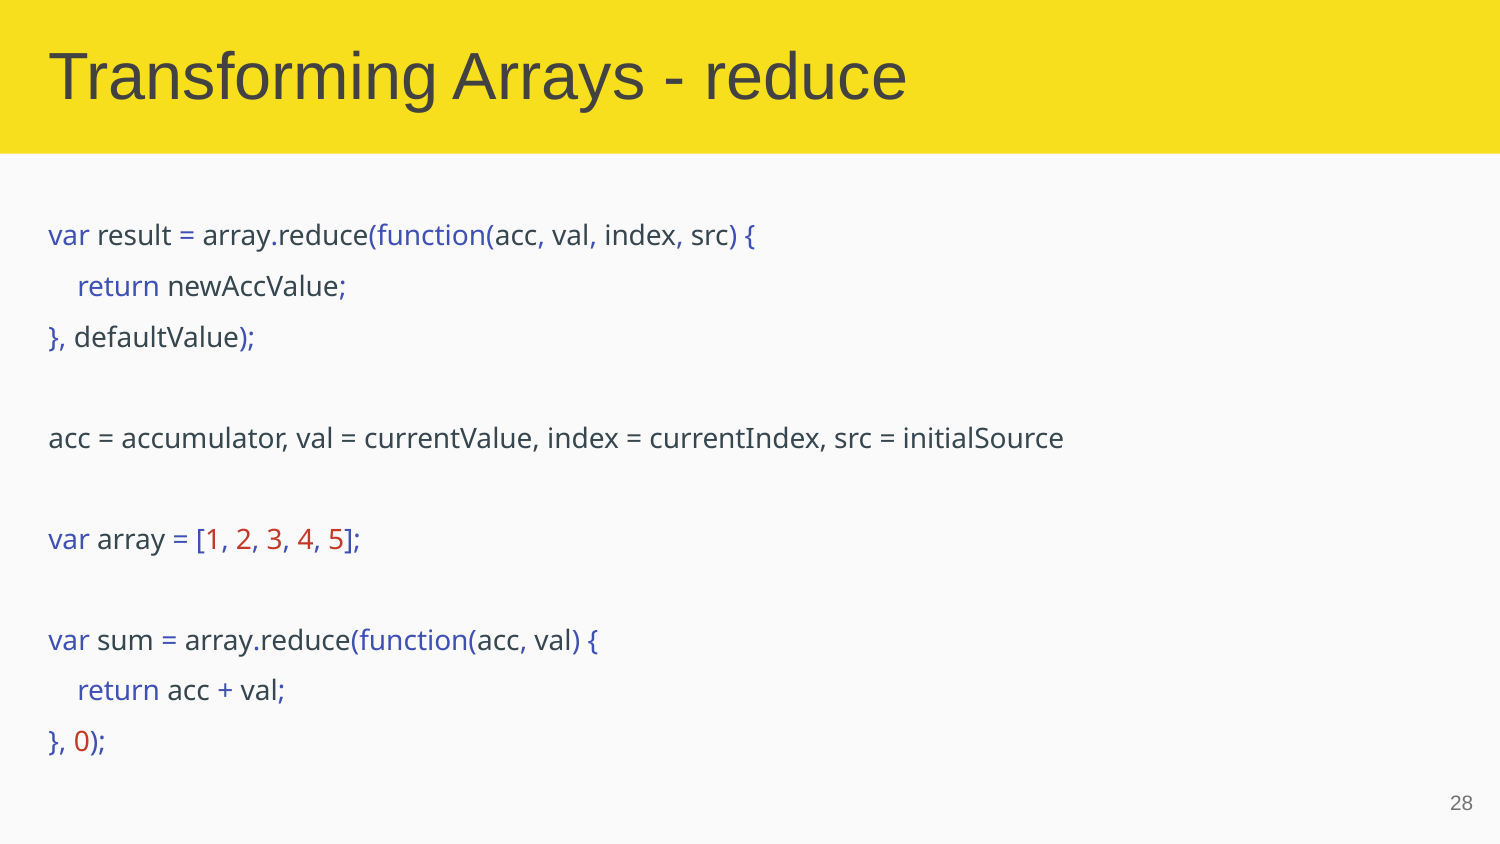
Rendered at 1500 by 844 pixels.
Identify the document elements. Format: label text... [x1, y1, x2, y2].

list var result = array.reduce(function(acc, val, index, src) { return newAccValue; }, defaultValue); acc = accumulator, val = currentValue, index = currentIndex, src = initialSource var array = [1, 2, 3, 4, 5]; var sum = array.reduce(function(acc, val) { return acc + val; }, 0); [33, 185, 1445, 788]
slide_number ‹#› [1398, 770, 1489, 835]
title Transforming Arrays - reduce [33, 2, 1383, 128]
